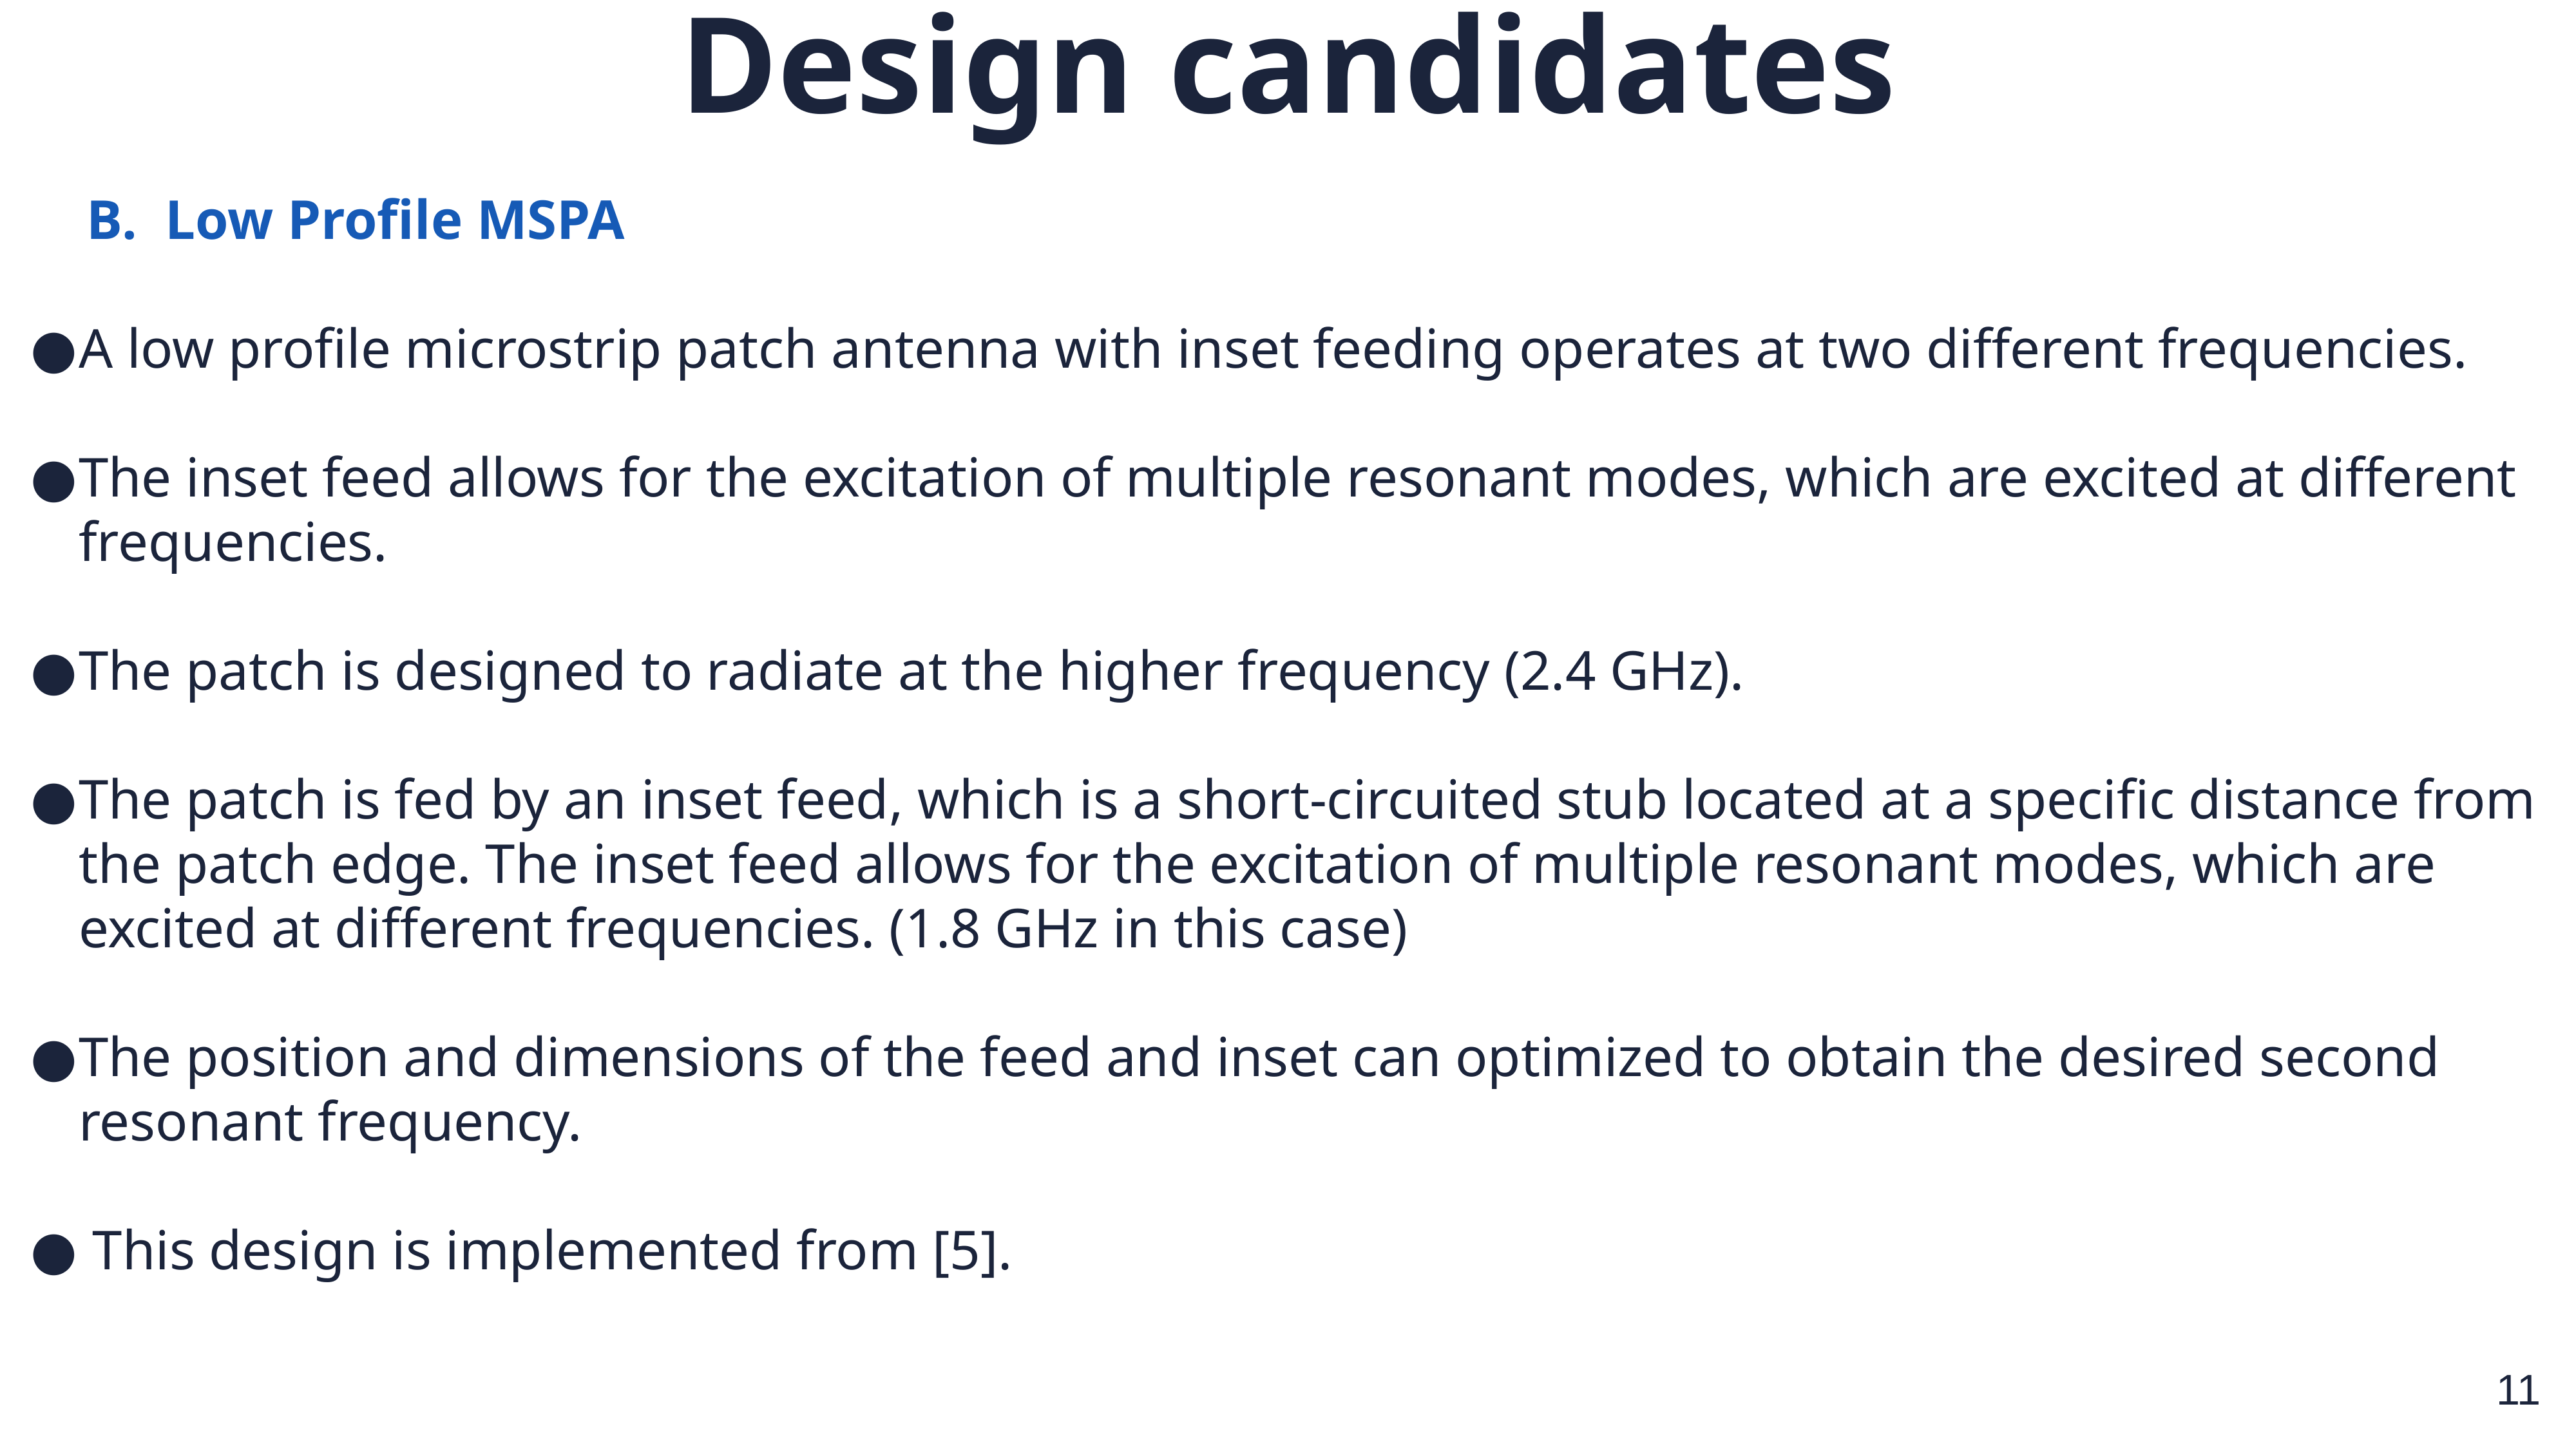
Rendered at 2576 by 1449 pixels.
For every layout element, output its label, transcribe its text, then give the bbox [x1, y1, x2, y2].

slide_number ‹#› [2410, 1338, 2566, 1449]
text_box Design candidates [234, 0, 2342, 145]
text_box B. Low Profile MSPA A low profile microstrip patch antenna with inset feeding operates at two different frequencies. The inset feed allows for the excitation of multiple resonant modes, which are excited at different frequencies. The patch is designed to radiate at the higher frequency (2.4 GHz). The patch is fed by an inset feed, which is a short-circuited stub located at a specific distance from the patch edge. The inset feed allows for the excitation of multiple resonant modes, which are excited at different frequencies. (1.8 GHz in this case) The position and dimensions of the feed and inset can optimized to obtain the desired second resonant frequency. This design is implemented from [5]. [21, 180, 2555, 1437]
